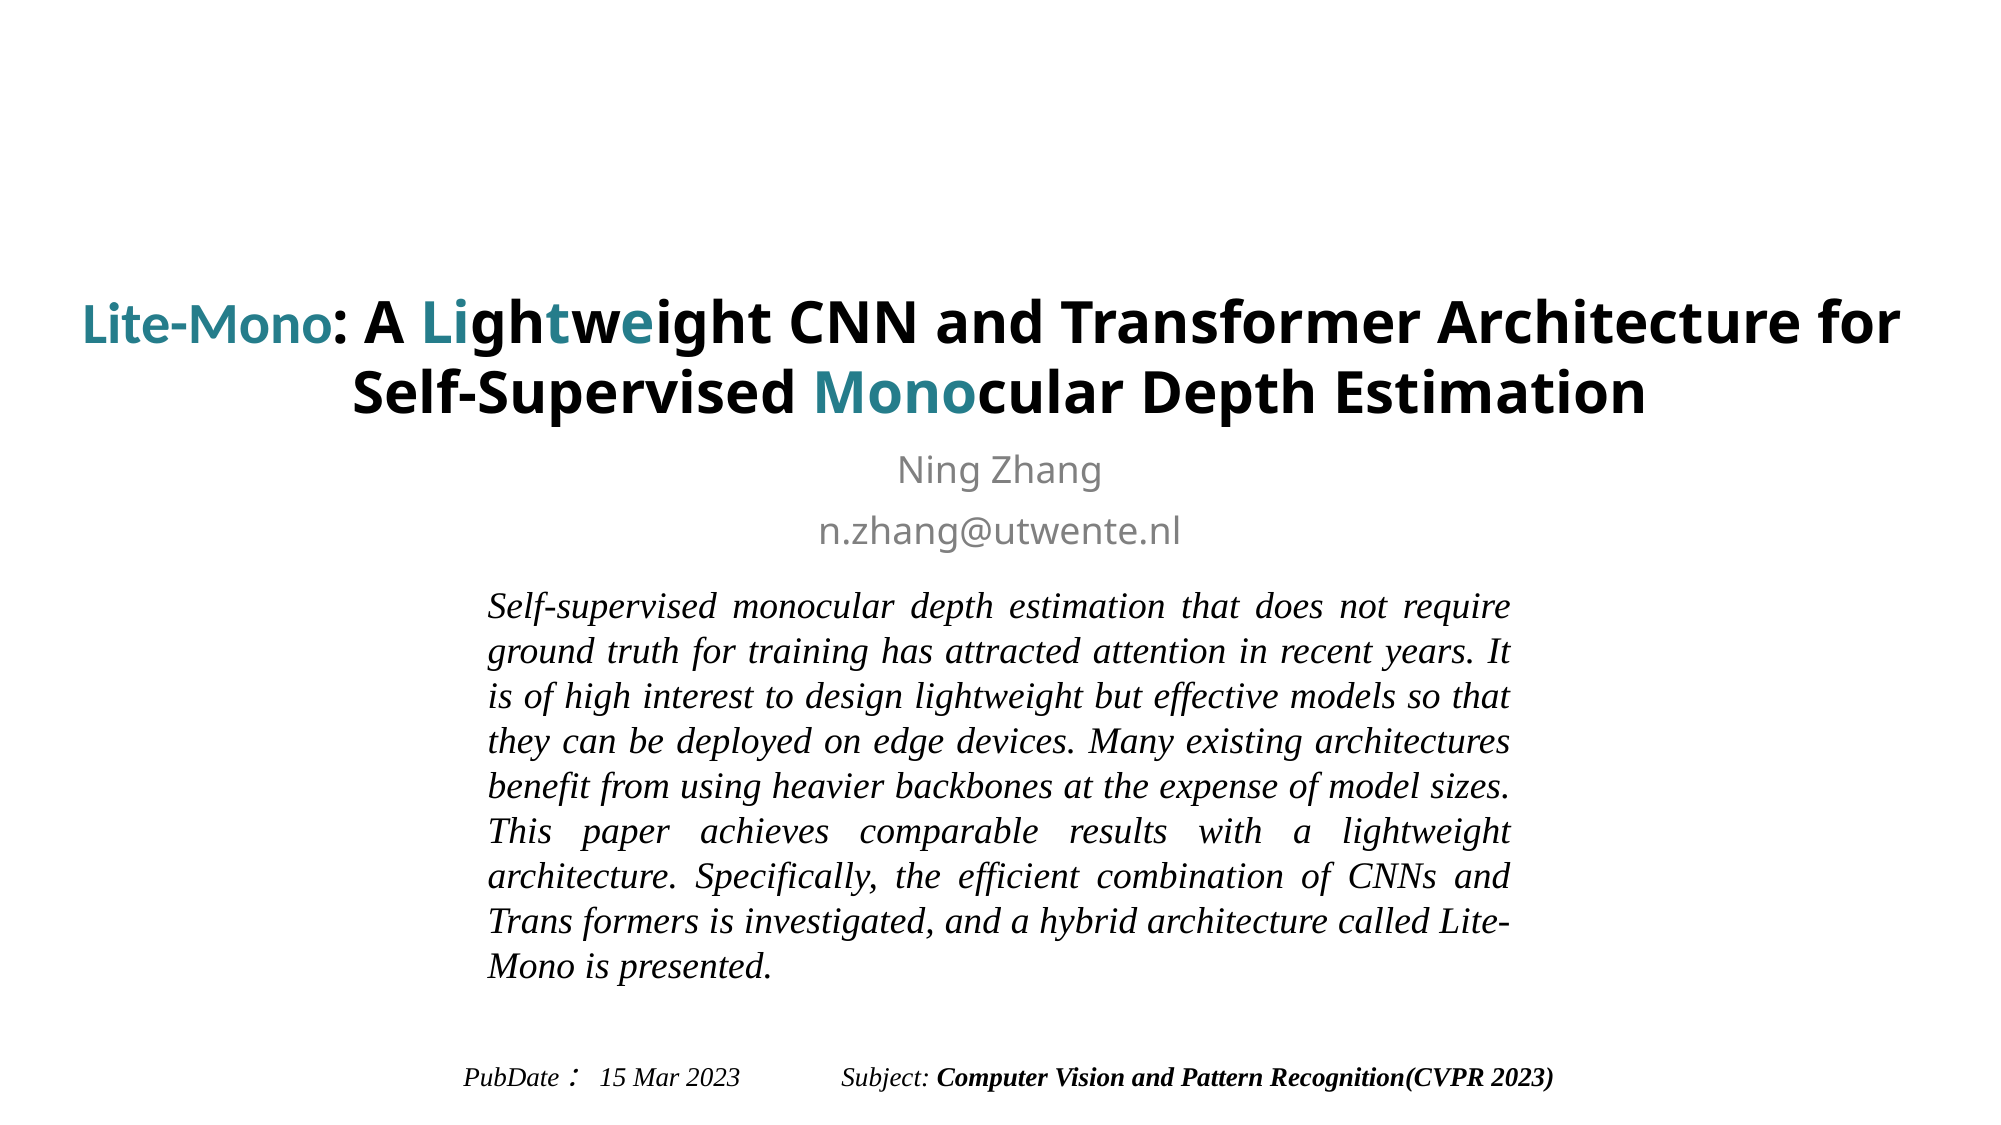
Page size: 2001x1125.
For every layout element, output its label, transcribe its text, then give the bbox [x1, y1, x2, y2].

text_box Lite-Mono: A Lightweight CNN and Transformer Architecture for Self-Supervised Monocular Depth Estimation [0, 277, 2000, 433]
text_box Ning Zhang [500, 438, 1500, 499]
text_box PubDate：15 Mar 2023 Subject: Computer Vision and Pattern Recognition(CVPR 2023) [0, 1052, 2000, 1100]
text_box Self-supervised monocular depth estimation that does not require ground truth for training has attracted attention in recent years. It is of high interest to design lightweight but effective models so that they can be deployed on edge devices. Many existing architectures benefit from using heavier backbones at the expense of model sizes. This paper achieves comparable results with a lightweight architecture. Specifically, the efficient combination of CNNs and Trans formers is investigated, and a hybrid architecture called Lite-Mono is presented. [473, 573, 1527, 994]
text_box n.zhang@utwente.nl [500, 499, 1500, 560]
